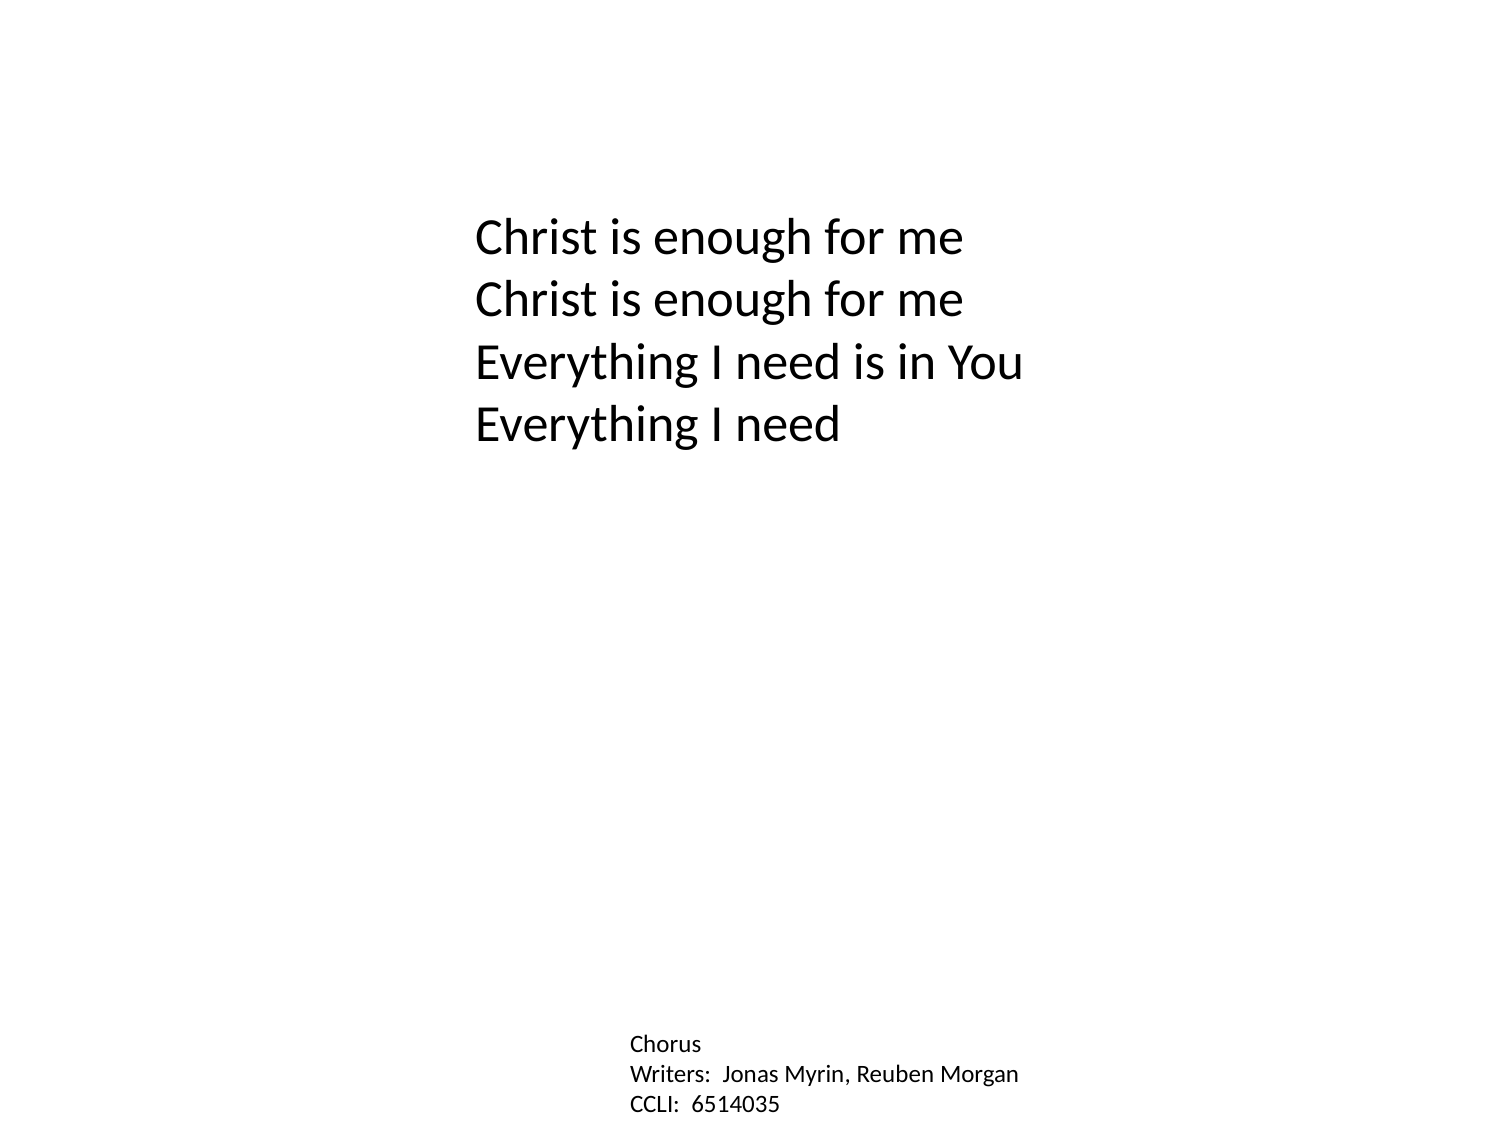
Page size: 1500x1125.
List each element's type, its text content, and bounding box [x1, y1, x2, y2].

text_box Christ is enough for me Christ is enough for me Everything I need is in You Everything I need [460, 149, 1040, 523]
text_box Chorus Writers: Jonas Myrin, Reuben Morgan CCLI: 6514035 [615, 975, 1035, 1125]
